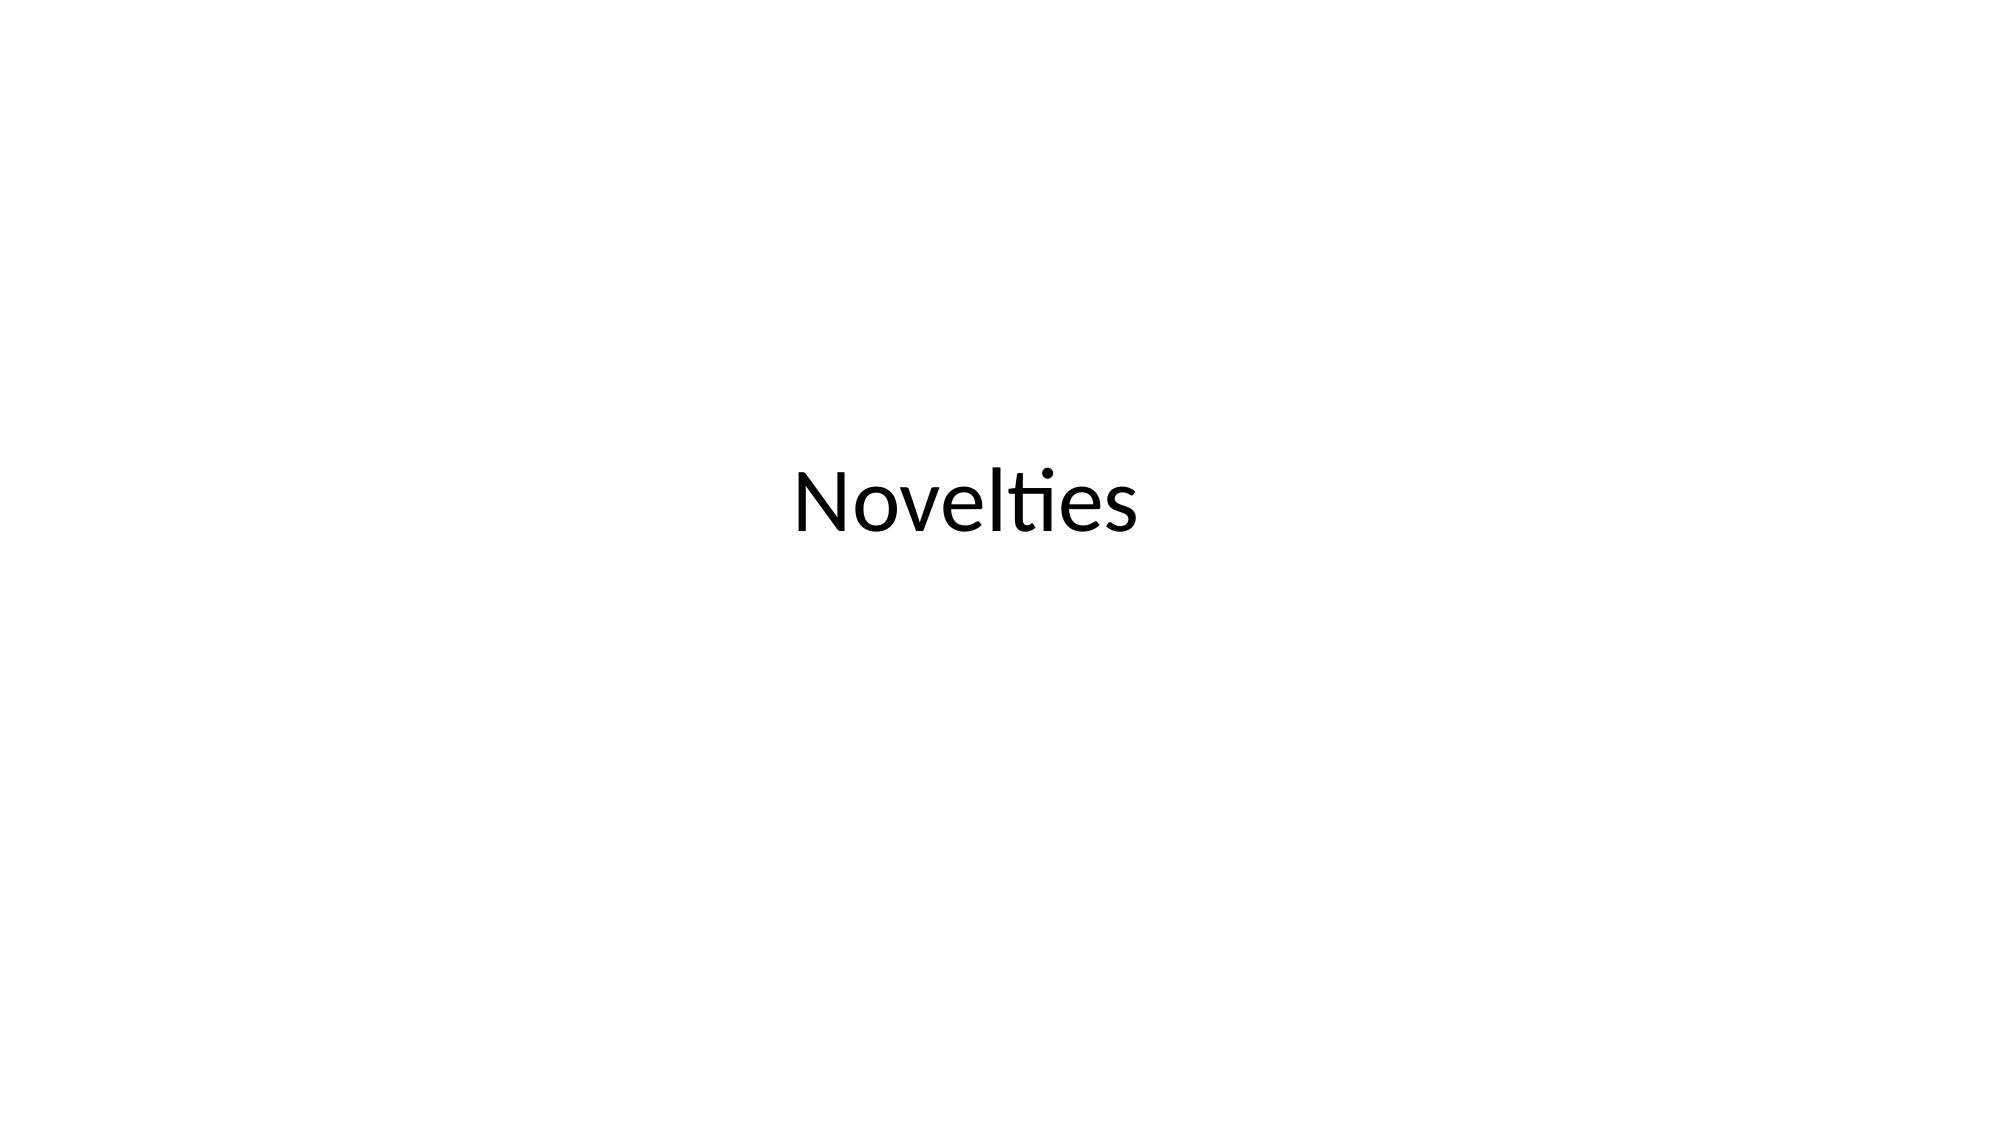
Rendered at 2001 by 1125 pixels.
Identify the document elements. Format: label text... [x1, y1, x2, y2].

title Novelties [777, 392, 1222, 611]
